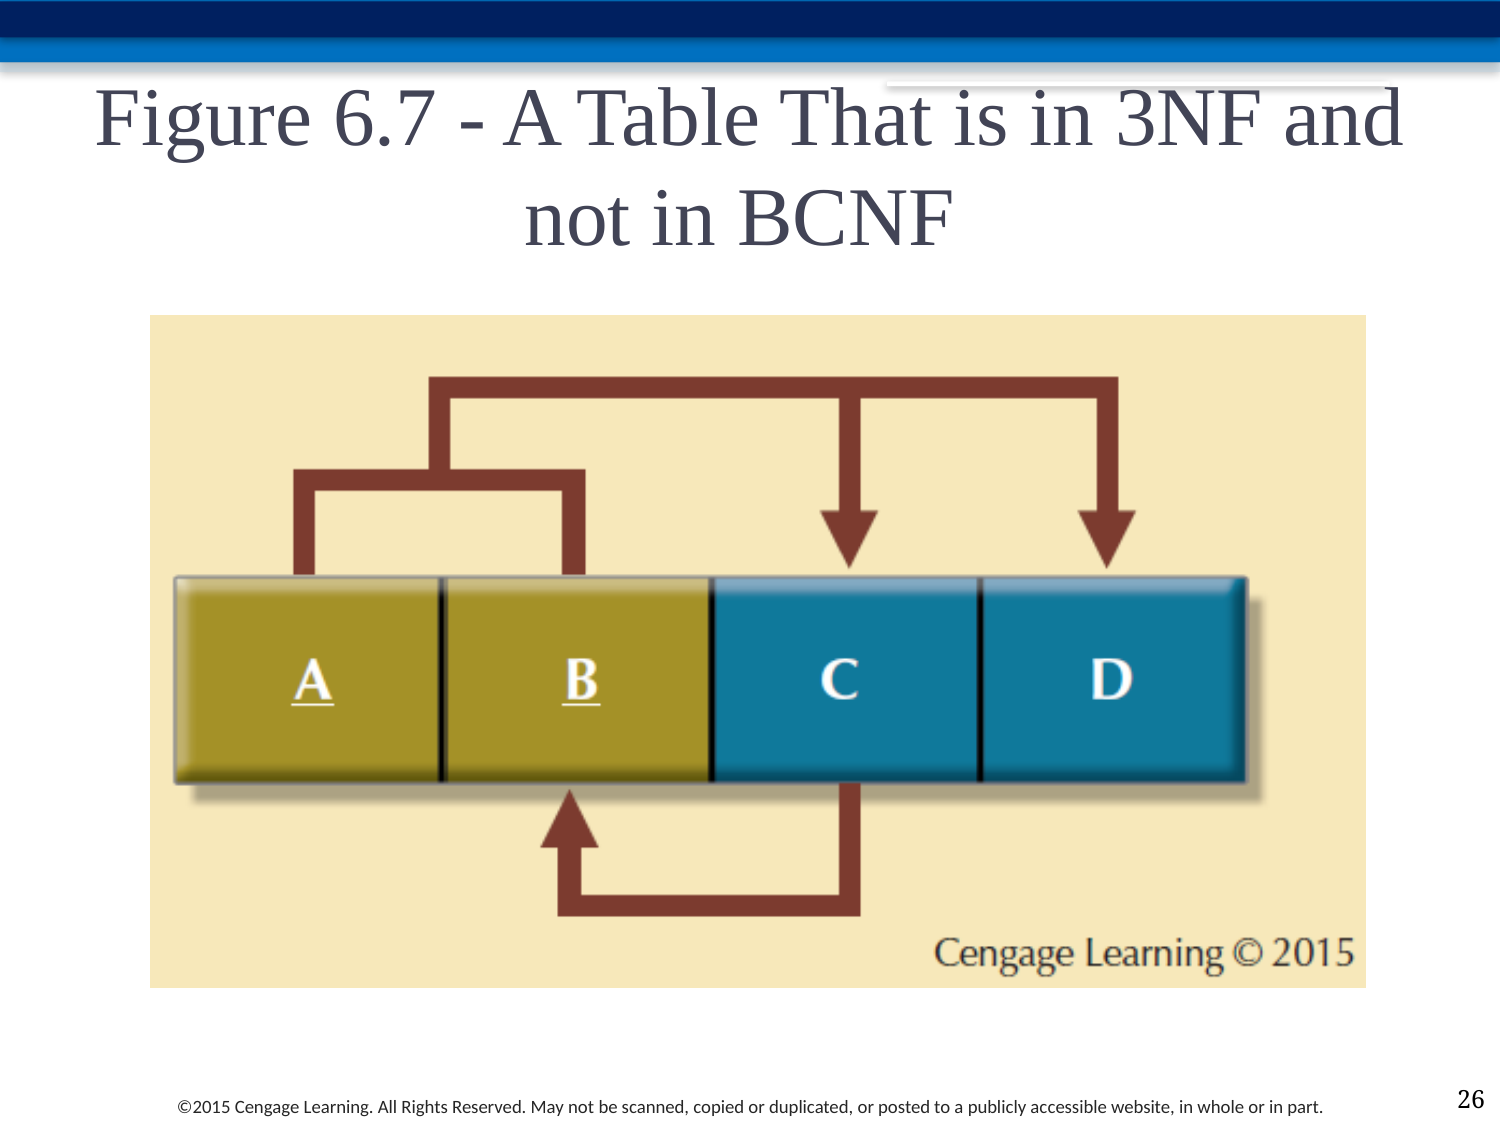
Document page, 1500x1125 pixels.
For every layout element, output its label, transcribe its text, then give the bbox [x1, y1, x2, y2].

picture [149, 315, 1366, 988]
slide_number 26 [1425, 1074, 1500, 1125]
title Figure 6.7 - A Table That is in 3NF and not in BCNF [75, 75, 1425, 250]
